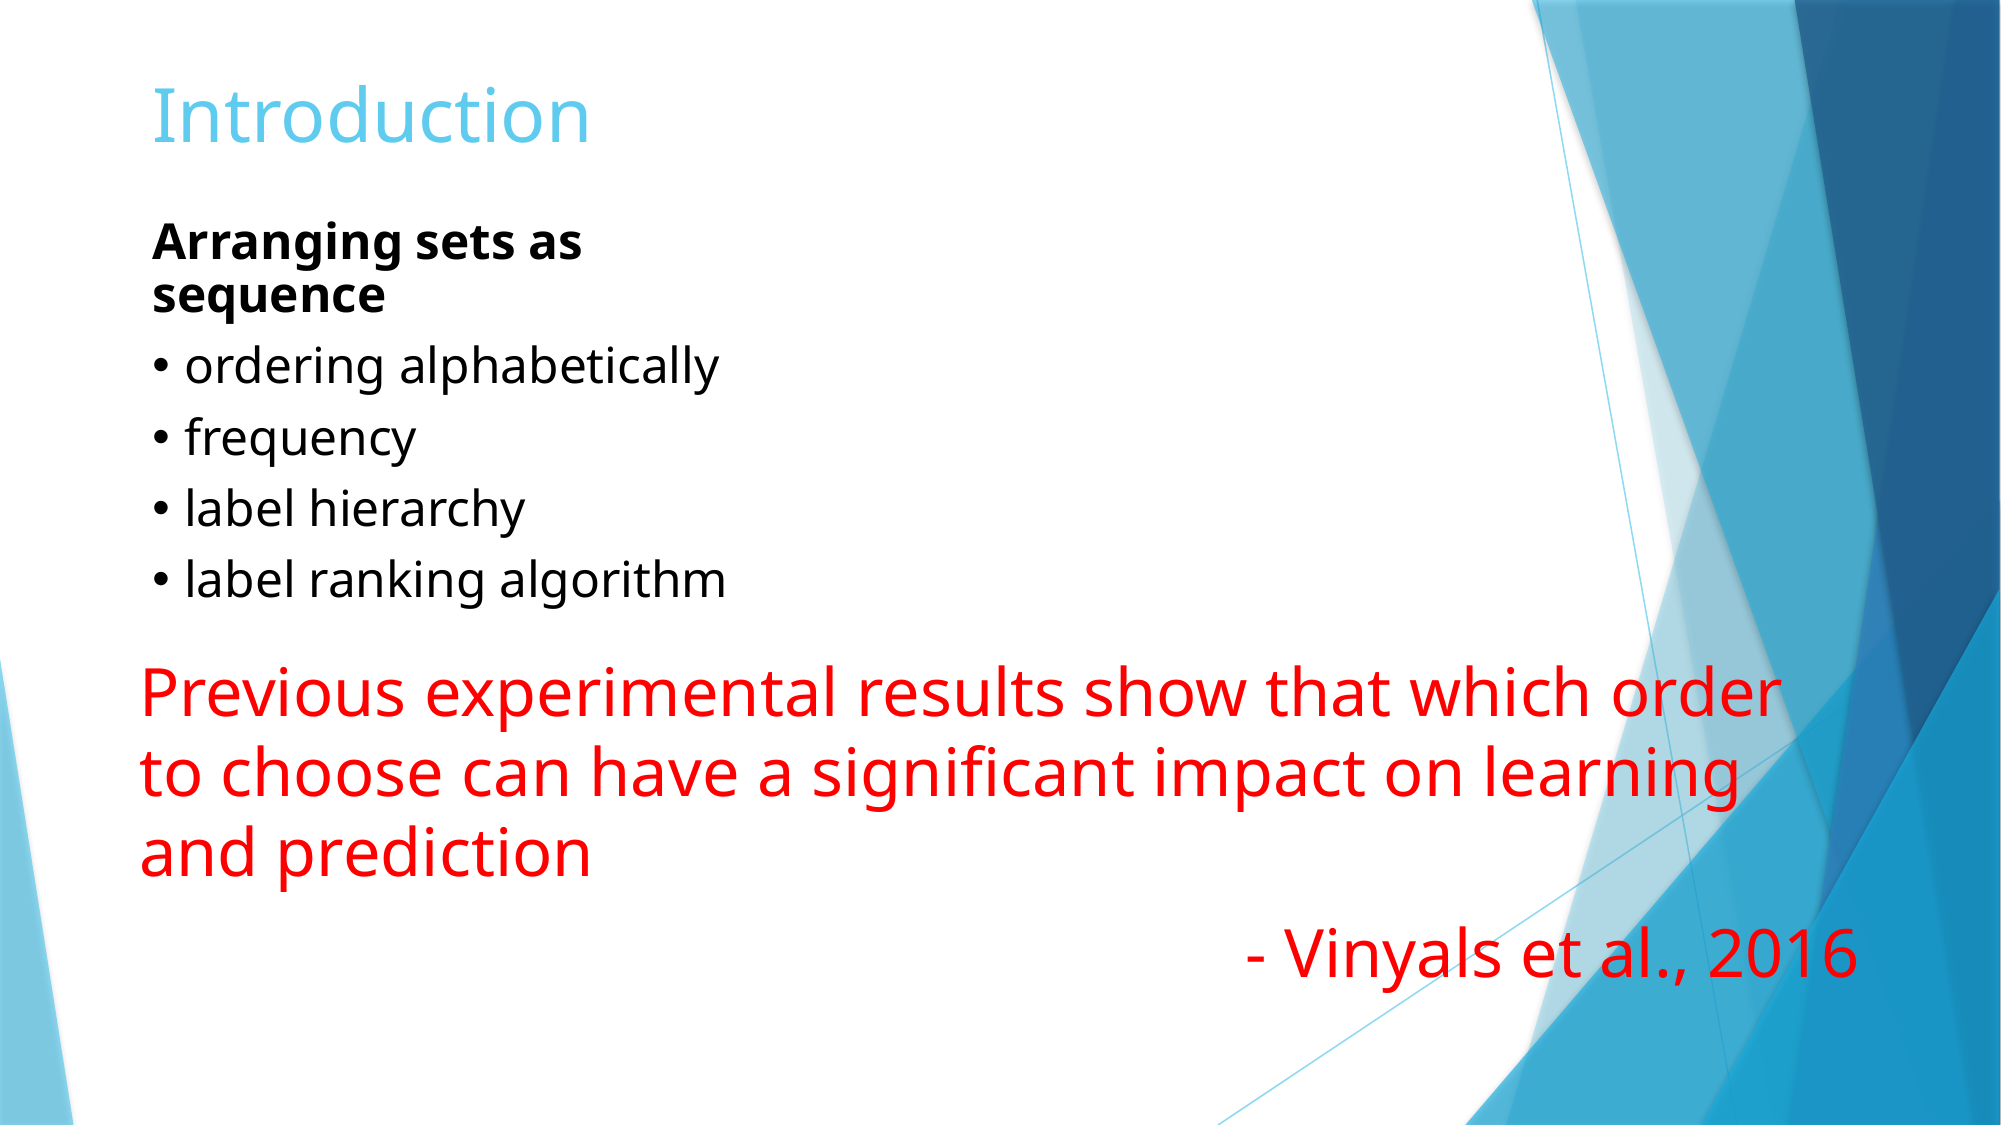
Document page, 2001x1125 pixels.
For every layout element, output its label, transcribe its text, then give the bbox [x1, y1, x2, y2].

list Previous experimental results show that which order to choose can have a significant impact on learning and prediction - Vinyals et al., 2016 [124, 642, 1876, 1010]
text_box Arranging sets as sequence ordering alphabetically frequency label hierarchy label ranking algorithm [137, 209, 826, 619]
title Introduction [137, 59, 1863, 185]
